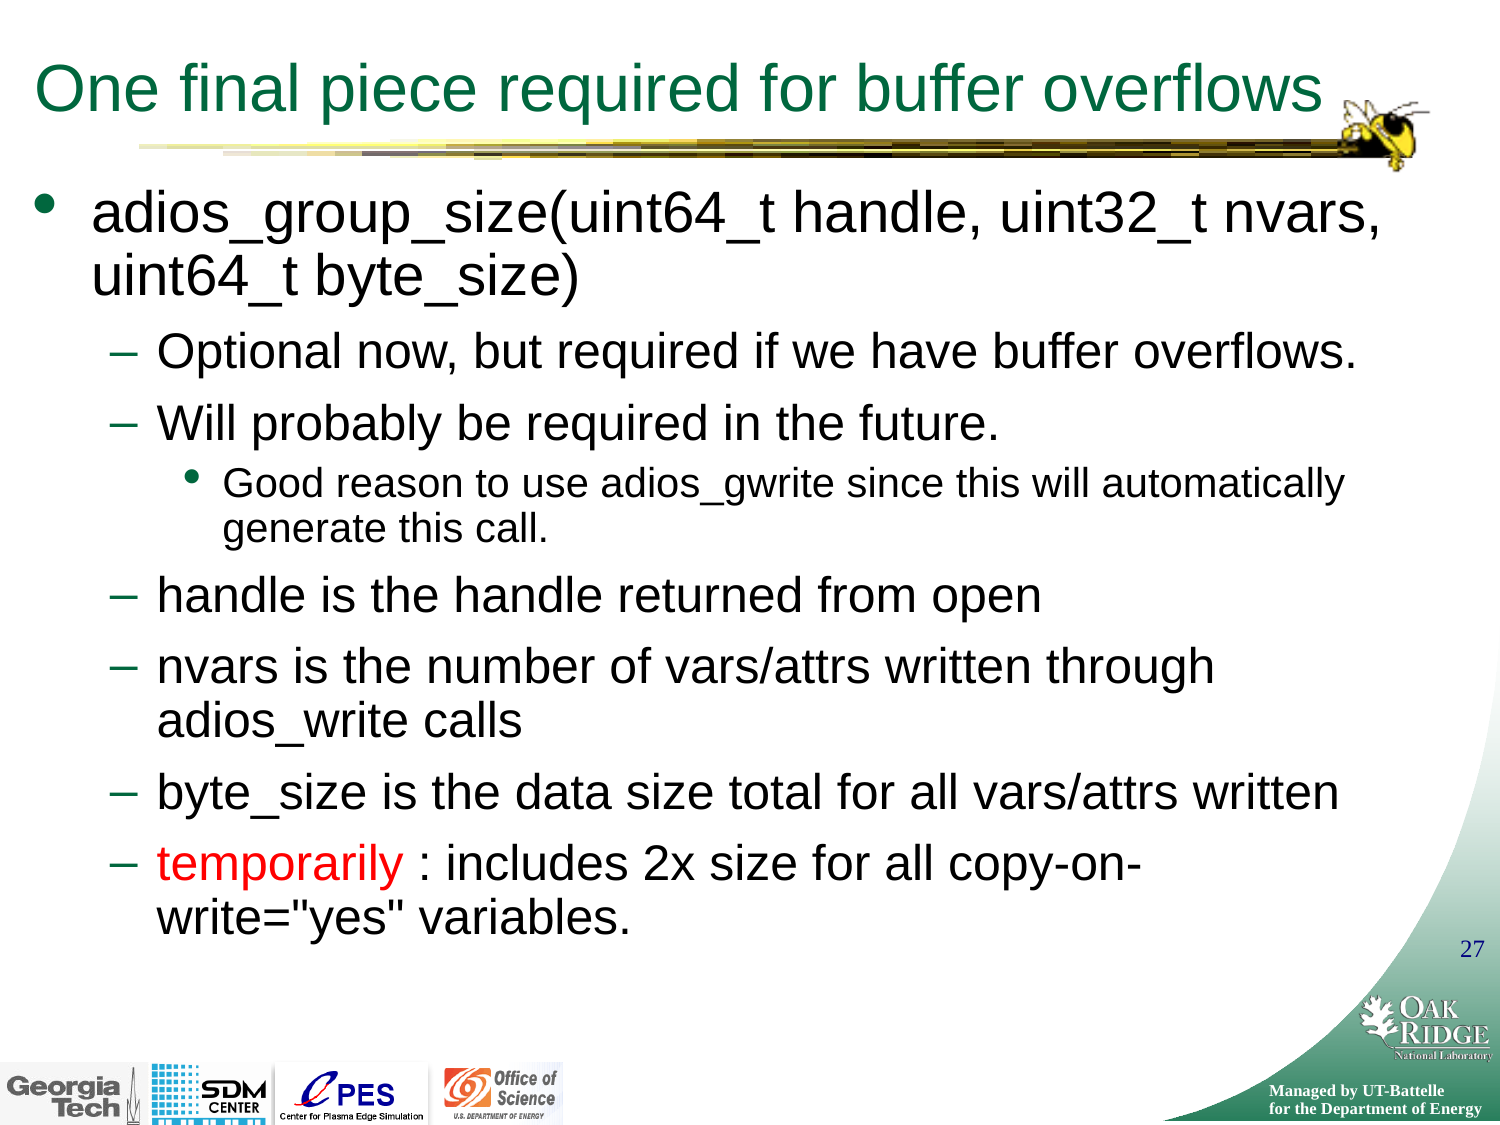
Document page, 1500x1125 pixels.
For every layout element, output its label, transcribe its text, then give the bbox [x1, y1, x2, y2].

list adios_group_size(uint64_t handle, uint32_t nvars, uint64_t byte_size) Optional now, but required if we have buffer overflows. Will probably be required in the future. Good reason to use adios_gwrite since this will automatically generate this call. handle is the handle returned from open nvars is the number of vars/attrs written through adios_write calls byte_size is the data size total for all vars/attrs written temporarily : includes 2x size for all copy-on-write="yes" variables. [19, 174, 1401, 1013]
picture [0, 1062, 149, 1125]
picture [275, 1062, 428, 1125]
picture [112, 113, 1433, 175]
picture [1350, 987, 1500, 1066]
title One final piece required for buffer overflows [19, 1, 1460, 113]
picture [150, 1062, 271, 1125]
picture [437, 1062, 563, 1125]
